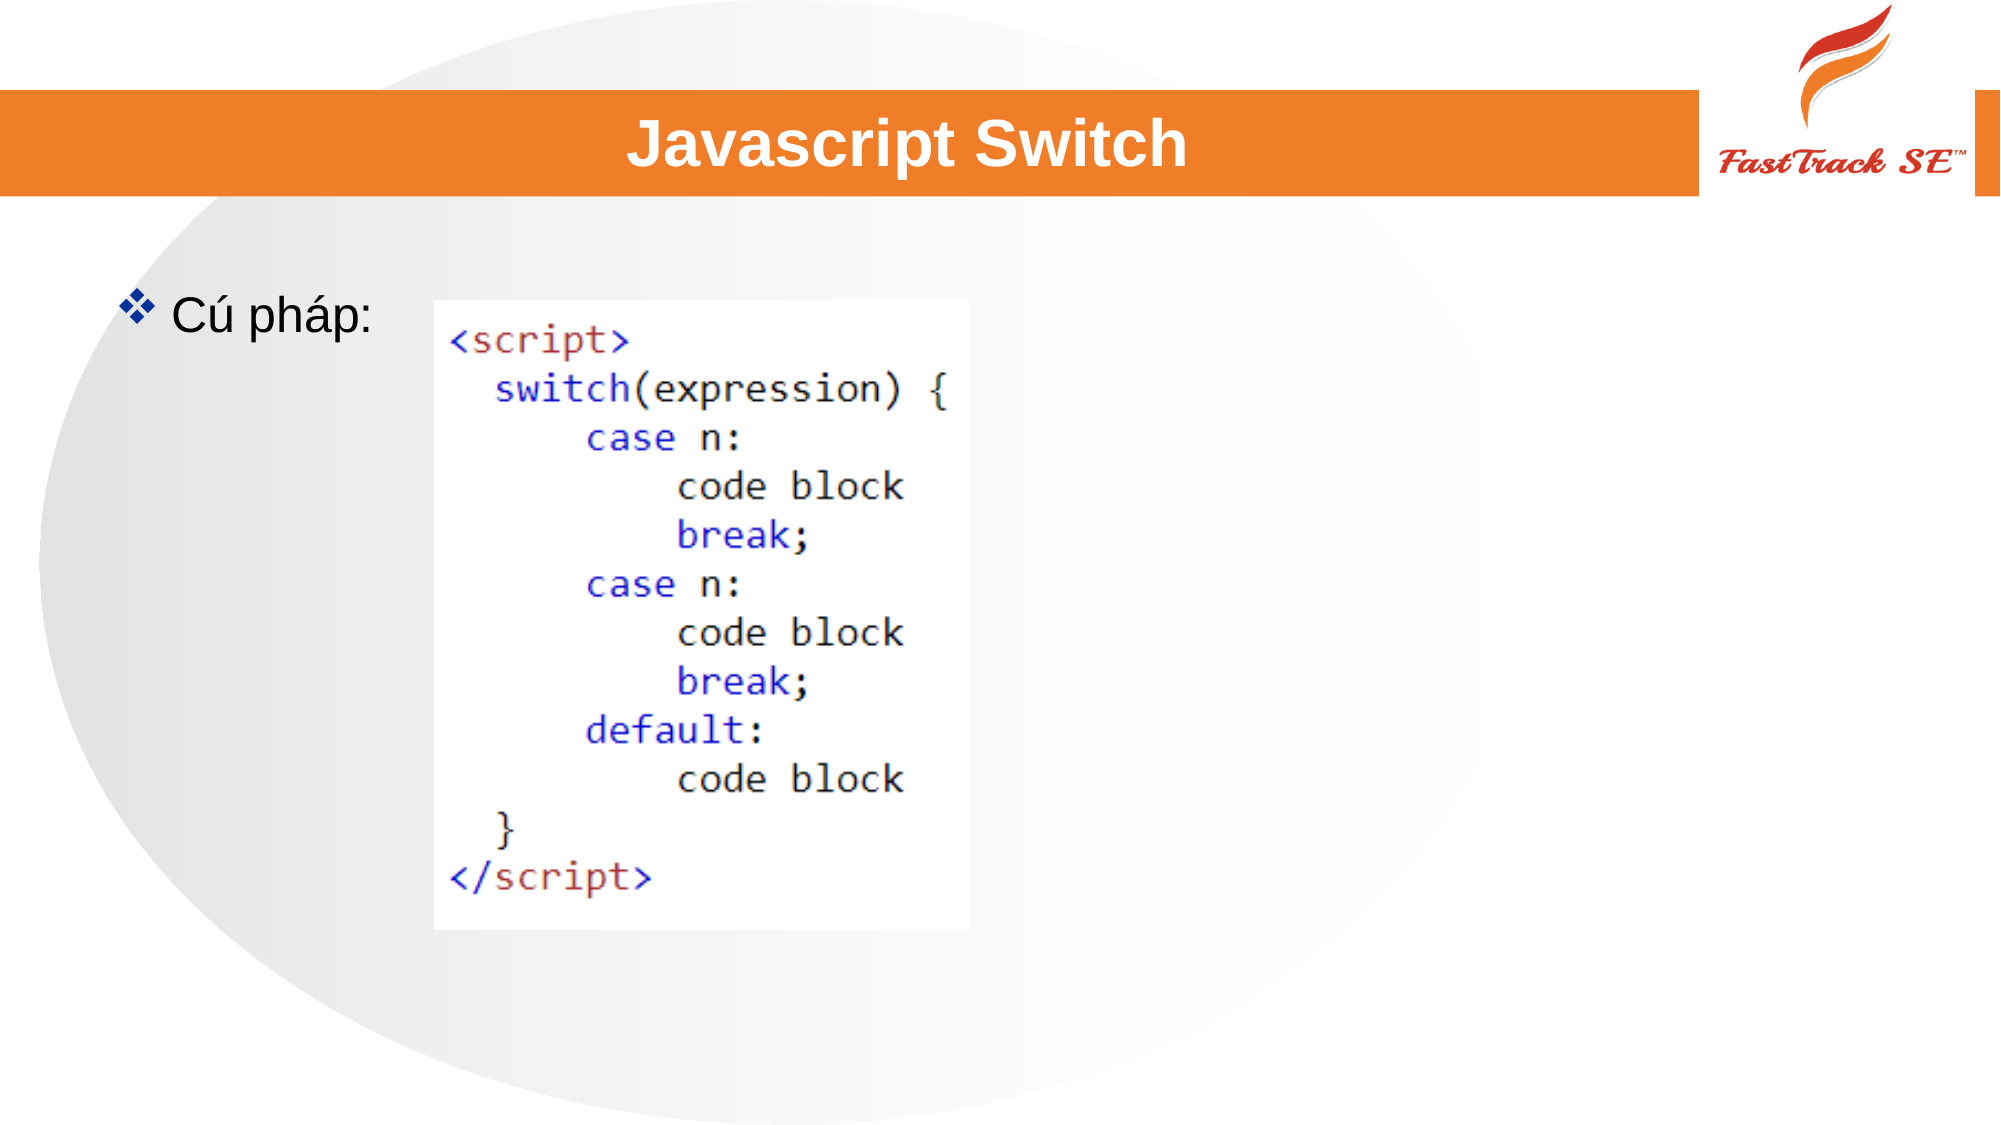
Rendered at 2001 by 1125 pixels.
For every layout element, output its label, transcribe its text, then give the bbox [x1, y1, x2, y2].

picture [1700, 0, 1975, 192]
picture [433, 300, 971, 930]
list Cú pháp: [99, 275, 1909, 1038]
title Javascript Switch [249, 99, 1567, 180]
